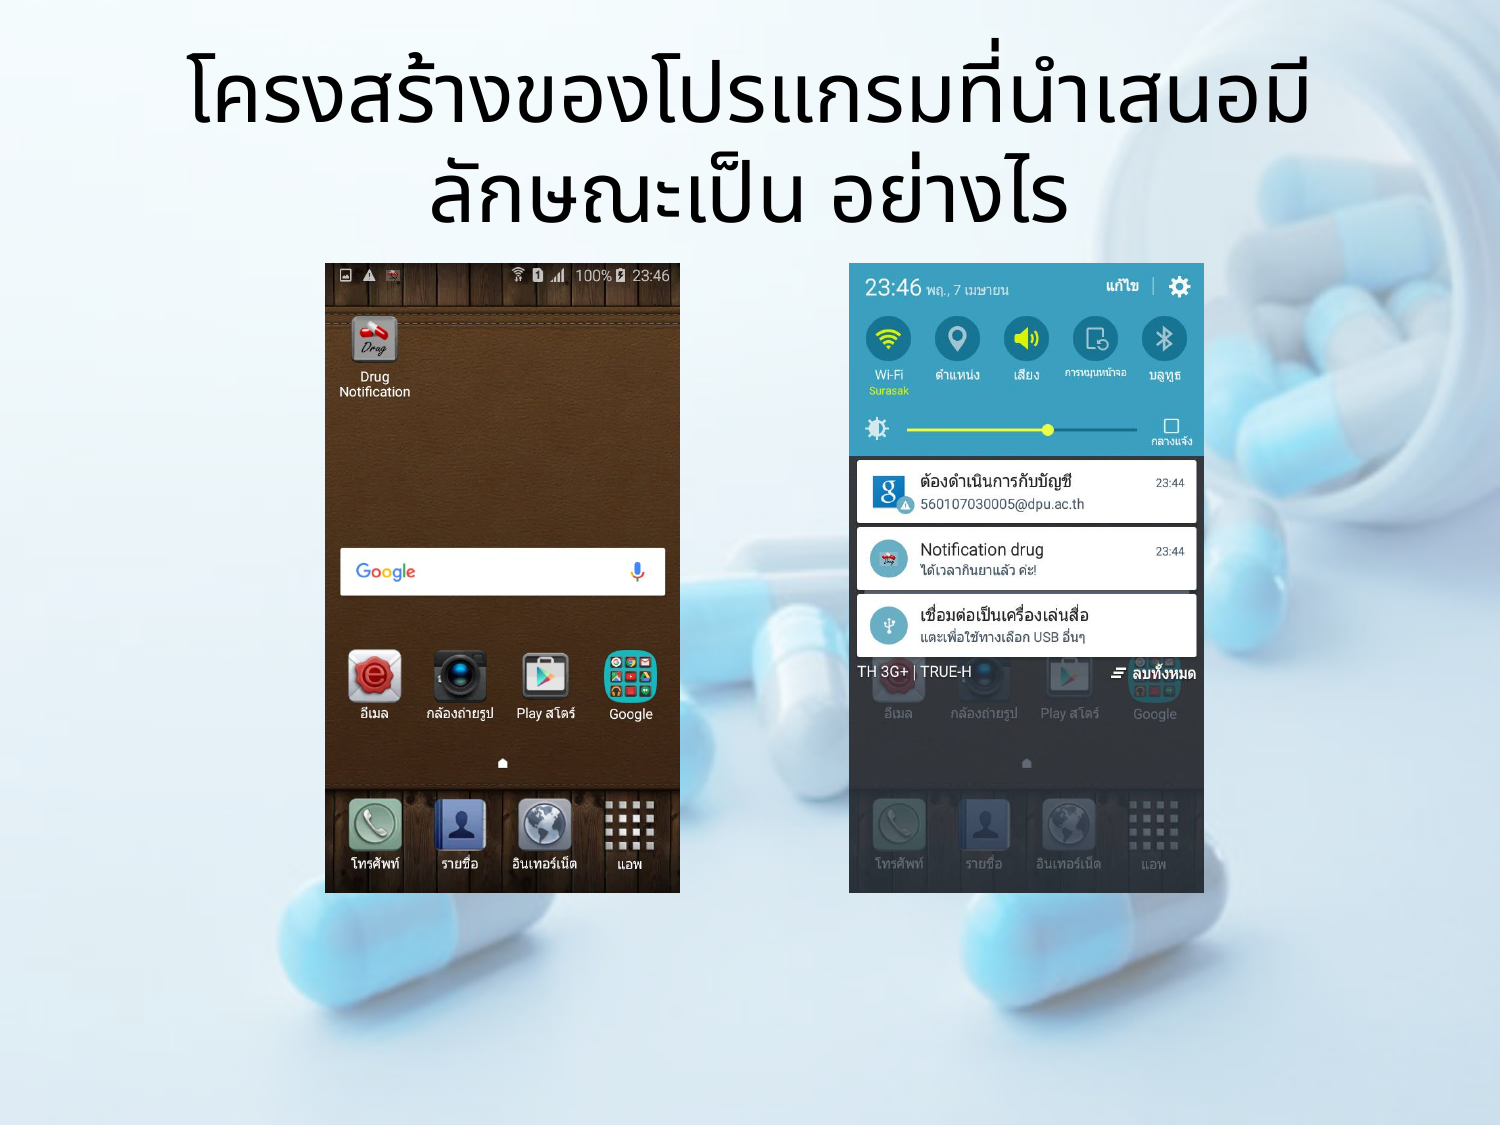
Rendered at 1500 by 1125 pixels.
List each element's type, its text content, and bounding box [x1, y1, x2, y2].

picture [848, 262, 1204, 894]
title โครงสร้างของโปรแกรมที่นำเสนอมีลักษณะเป็น อย่างไร [75, 45, 1425, 233]
picture [325, 262, 681, 894]
